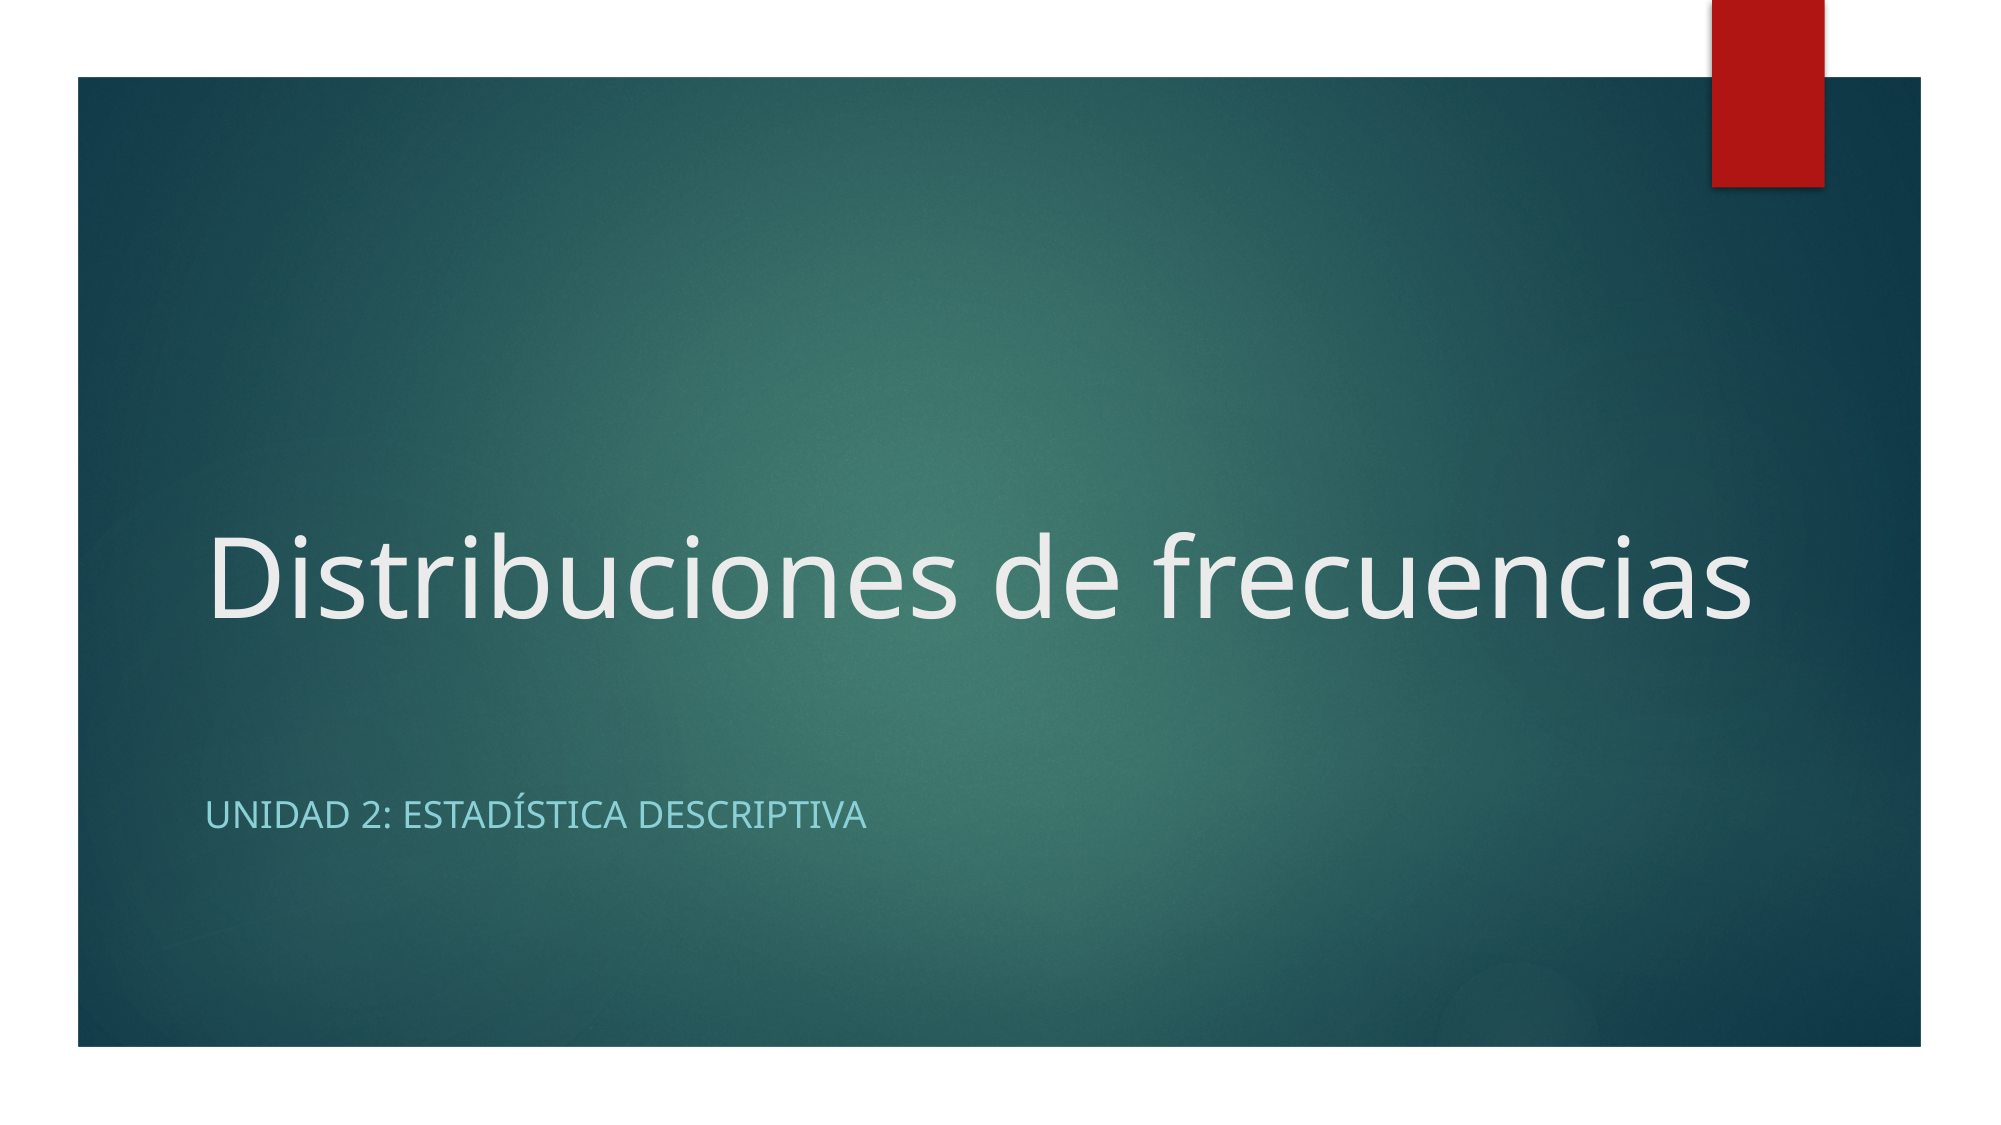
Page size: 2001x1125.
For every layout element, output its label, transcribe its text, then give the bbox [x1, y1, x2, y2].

title Distribuciones de frecuencias [189, 344, 1835, 784]
subtitle Unidad 2: estadística descriptiva [189, 783, 1638, 925]
